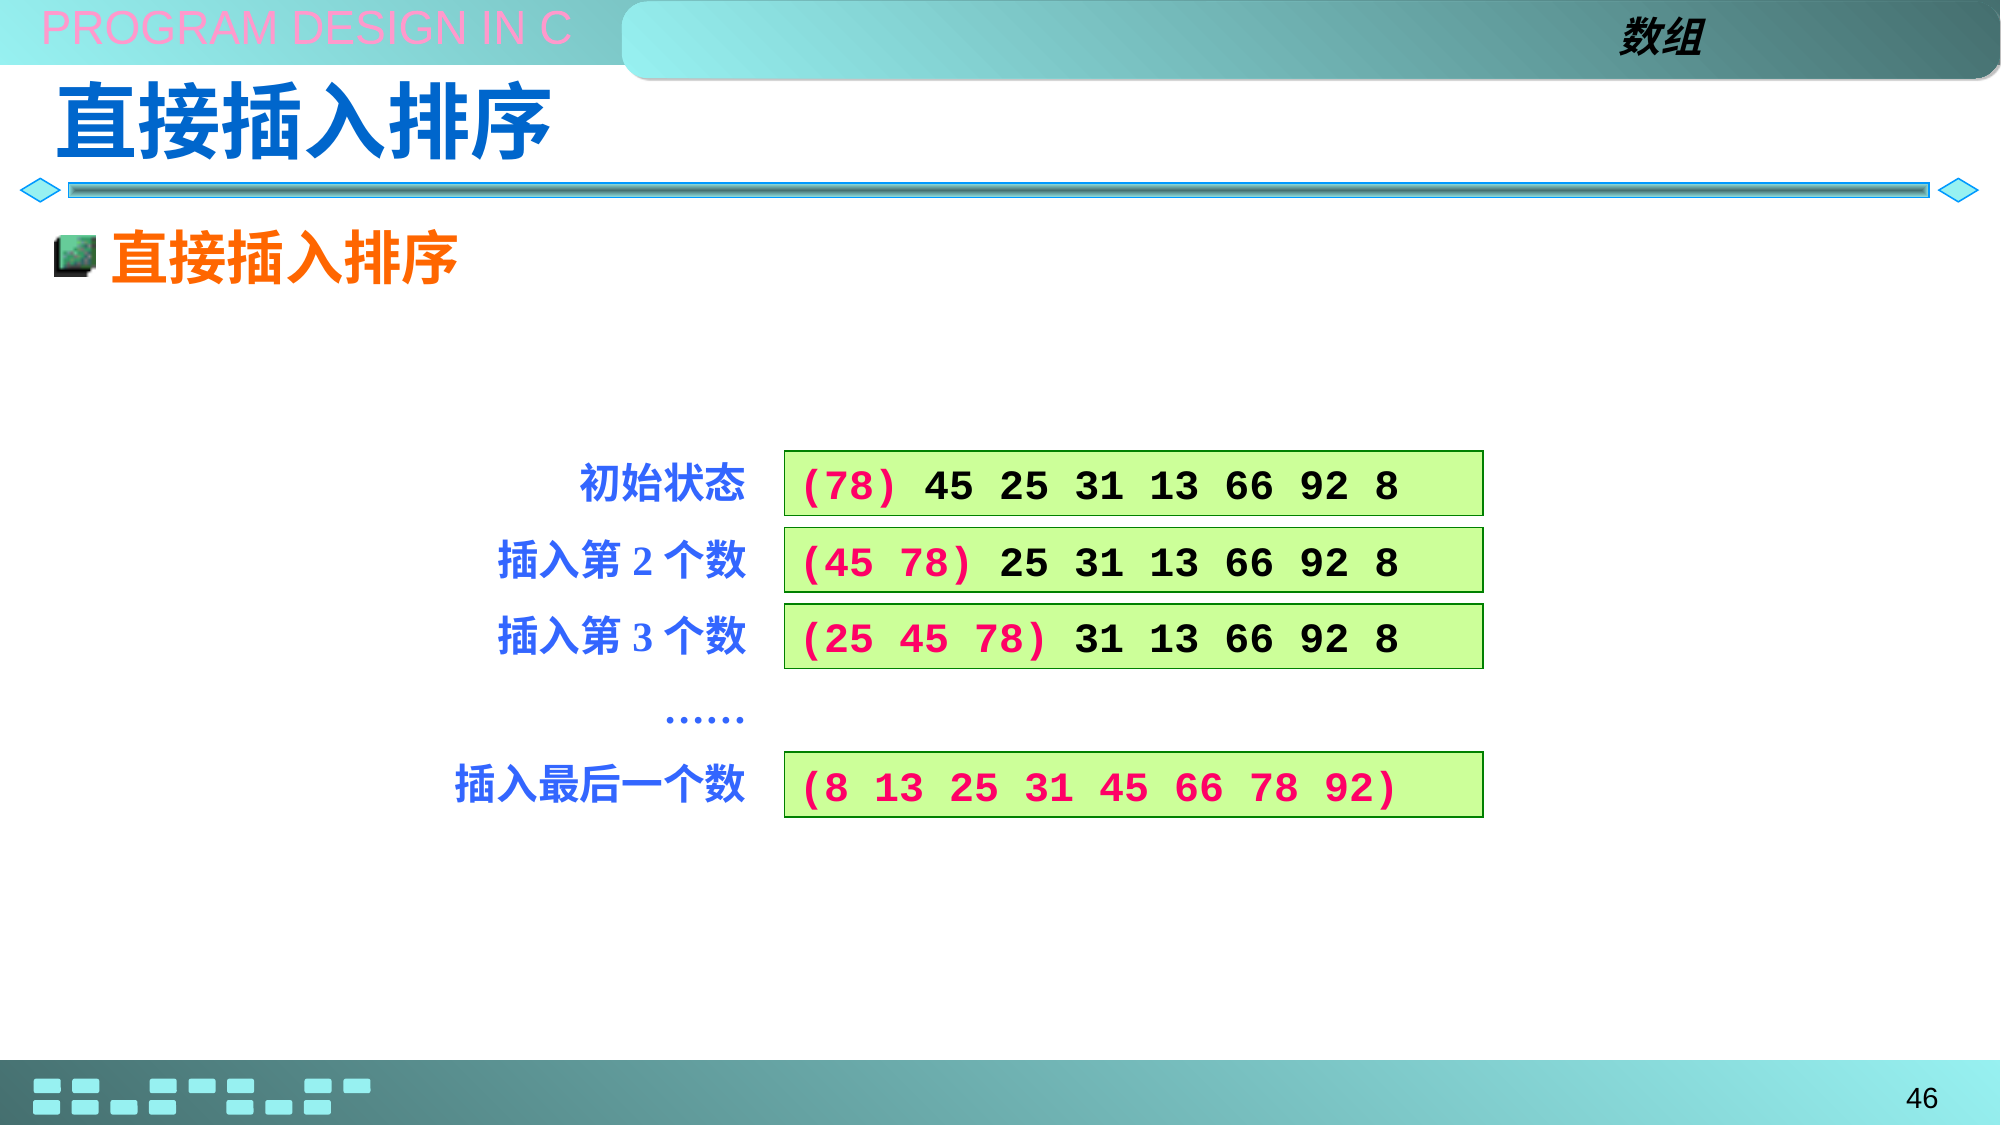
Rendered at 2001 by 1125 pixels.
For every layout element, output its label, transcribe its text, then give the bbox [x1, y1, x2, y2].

title 直接插入排序 [39, 54, 1961, 185]
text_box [435, 449, 1483, 819]
text_box 数组 [755, 3, 1717, 69]
picture [54, 235, 96, 277]
list 直接插入排序 [39, 213, 1961, 1042]
slide_number 46 [1677, 1071, 1954, 1114]
